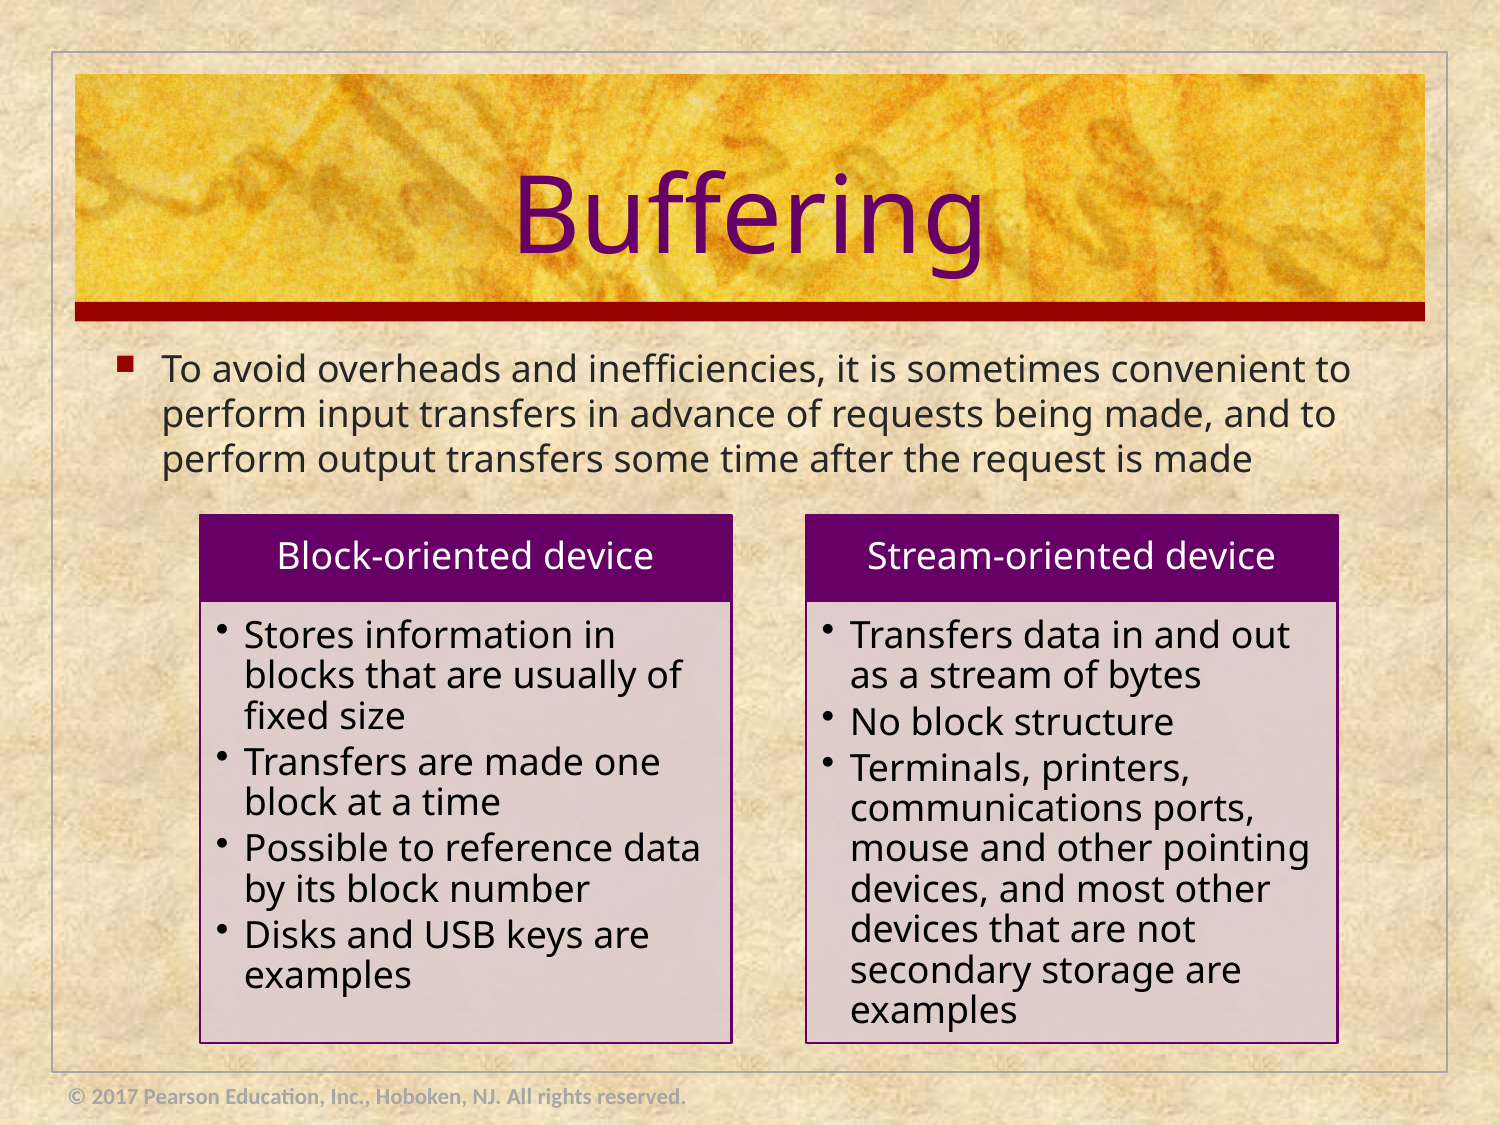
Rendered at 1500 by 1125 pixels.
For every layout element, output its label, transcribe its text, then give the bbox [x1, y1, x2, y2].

picture [53, 53, 1446, 1071]
footer © 2017 Pearson Education, Inc., Hoboken, NJ. All rights reserved. [52, 1065, 1013, 1125]
list To avoid overheads and inefficiencies, it is sometimes convenient to perform input transfers in advance of requests being made, and to perform output transfers some time after the request is made [99, 337, 1395, 1063]
picture [0, 0, 1500, 1125]
title Buffering [108, 74, 1392, 275]
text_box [199, 499, 1339, 1060]
